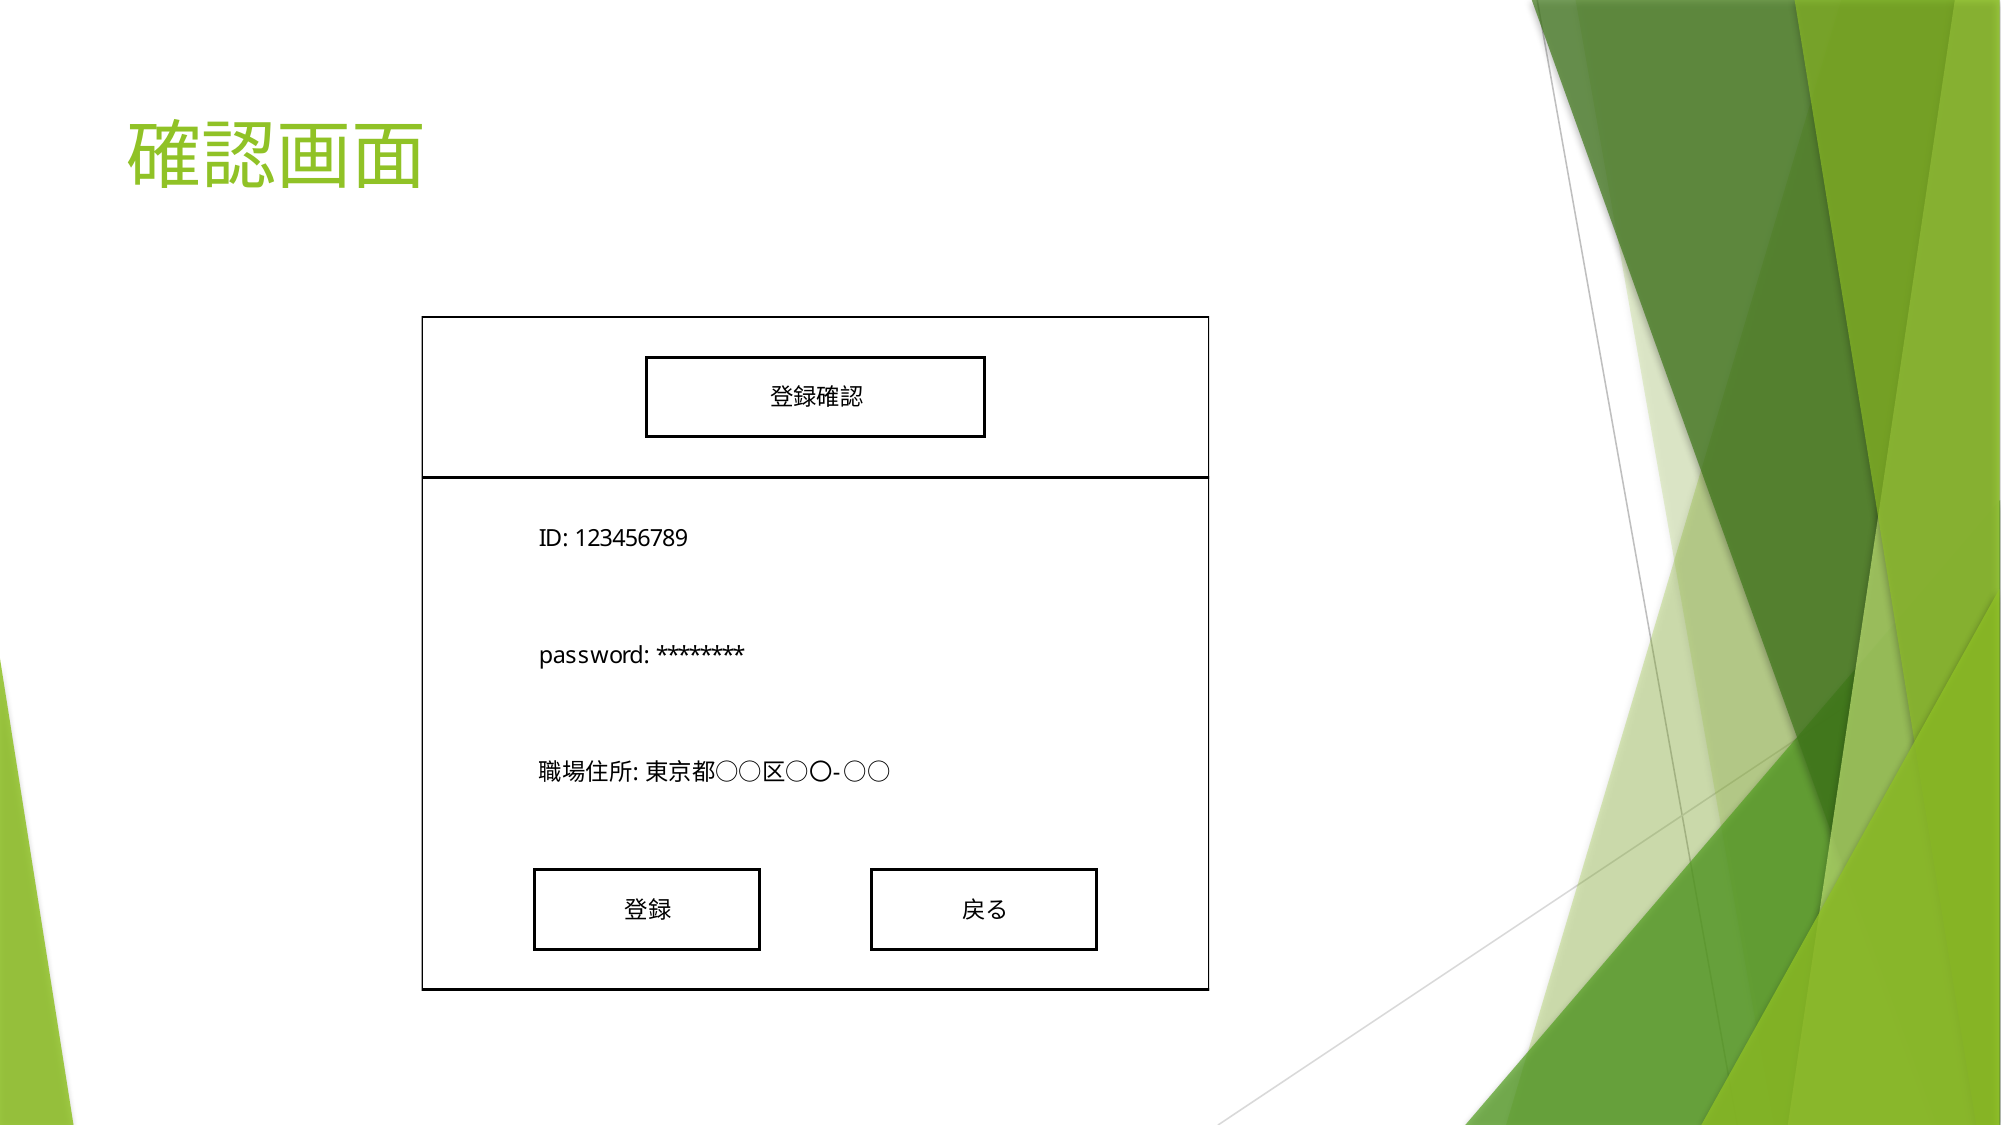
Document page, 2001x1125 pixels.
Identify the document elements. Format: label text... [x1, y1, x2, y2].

title 確認画面 [111, 99, 1522, 317]
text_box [421, 316, 1212, 993]
